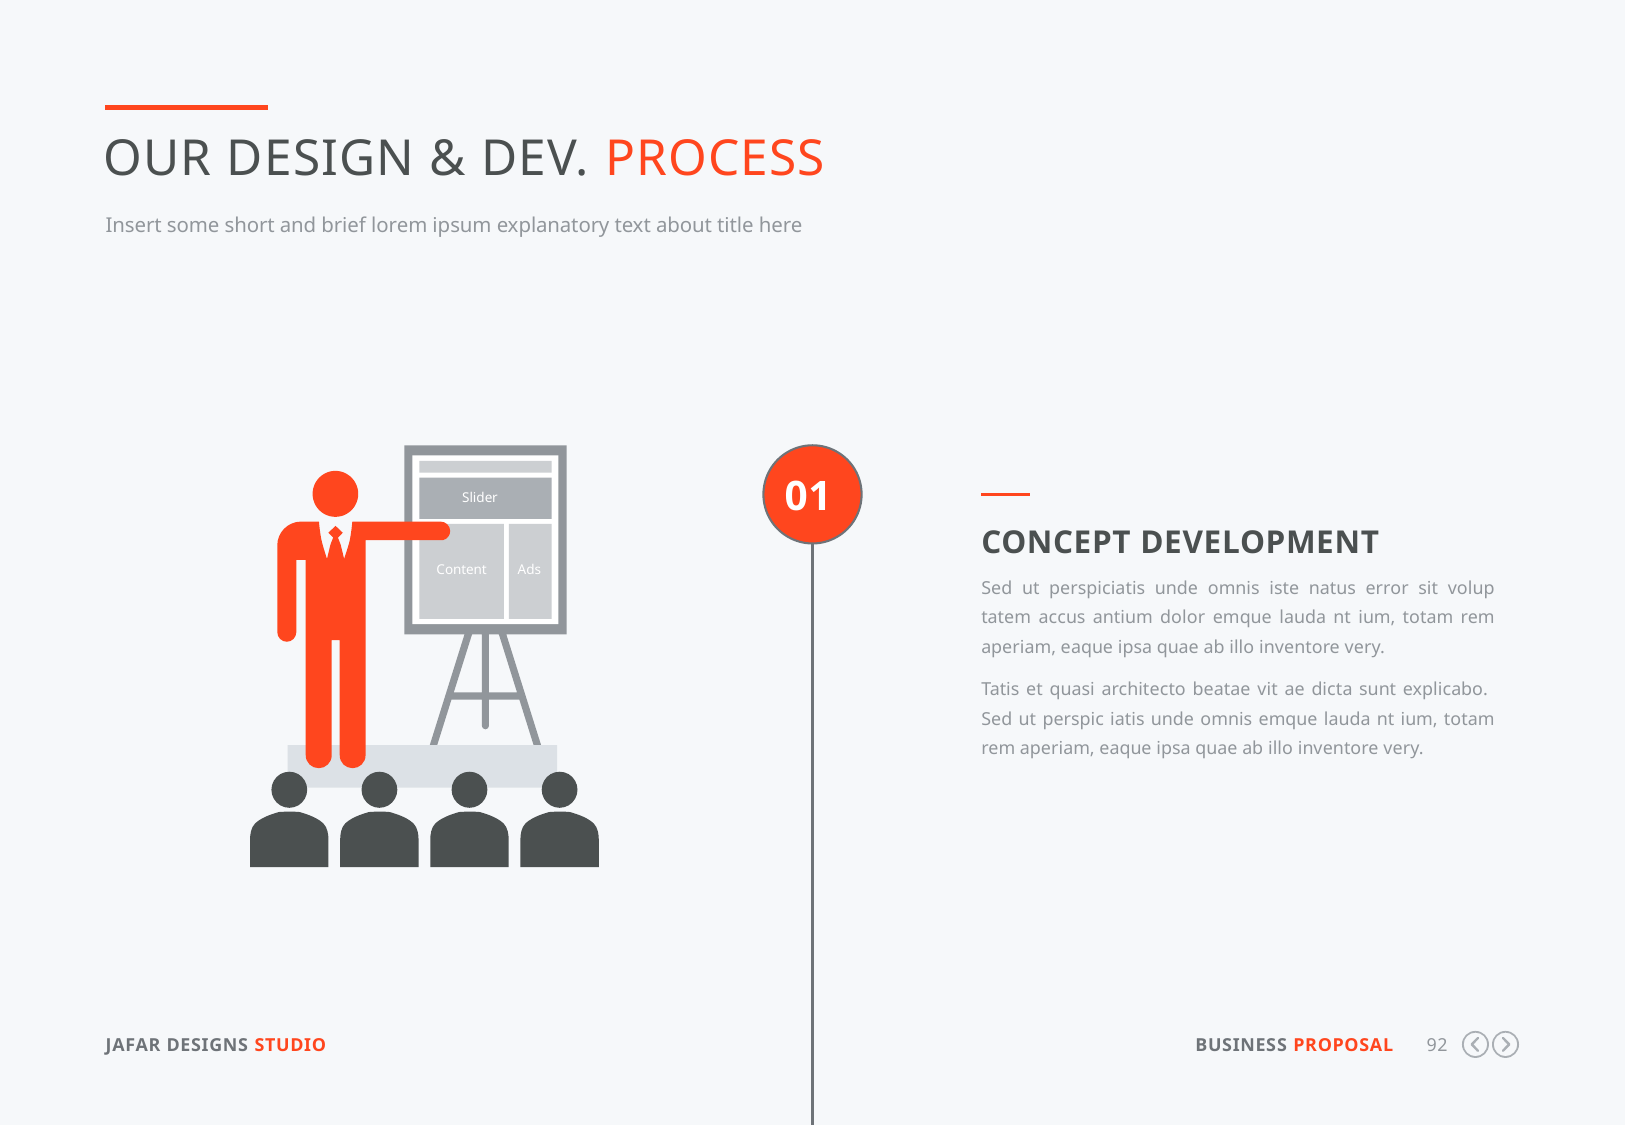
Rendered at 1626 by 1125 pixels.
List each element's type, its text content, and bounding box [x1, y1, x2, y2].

list Our design & dev. process [103, 125, 1518, 187]
list Insert some short and brief lorem ipsum explanatory text about title here [105, 209, 1519, 241]
text_box [762, 444, 863, 545]
text_box Concept development [981, 521, 1497, 560]
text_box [250, 445, 599, 868]
text_box Sed ut perspiciatis unde omnis iste natus error sit volup tatem accus antium dolor emque lauda nt ium, totam rem aperiam, eaque ipsa quae ab illo inventore very. Tatis et quasi architecto beatae vit ae dicta sunt explicabo. Sed ut perspic iatis unde omnis emque lauda nt ium, totam rem aperiam, eaque ipsa quae ab illo inventore very. [981, 568, 1496, 759]
text_box 01 [778, 469, 838, 519]
